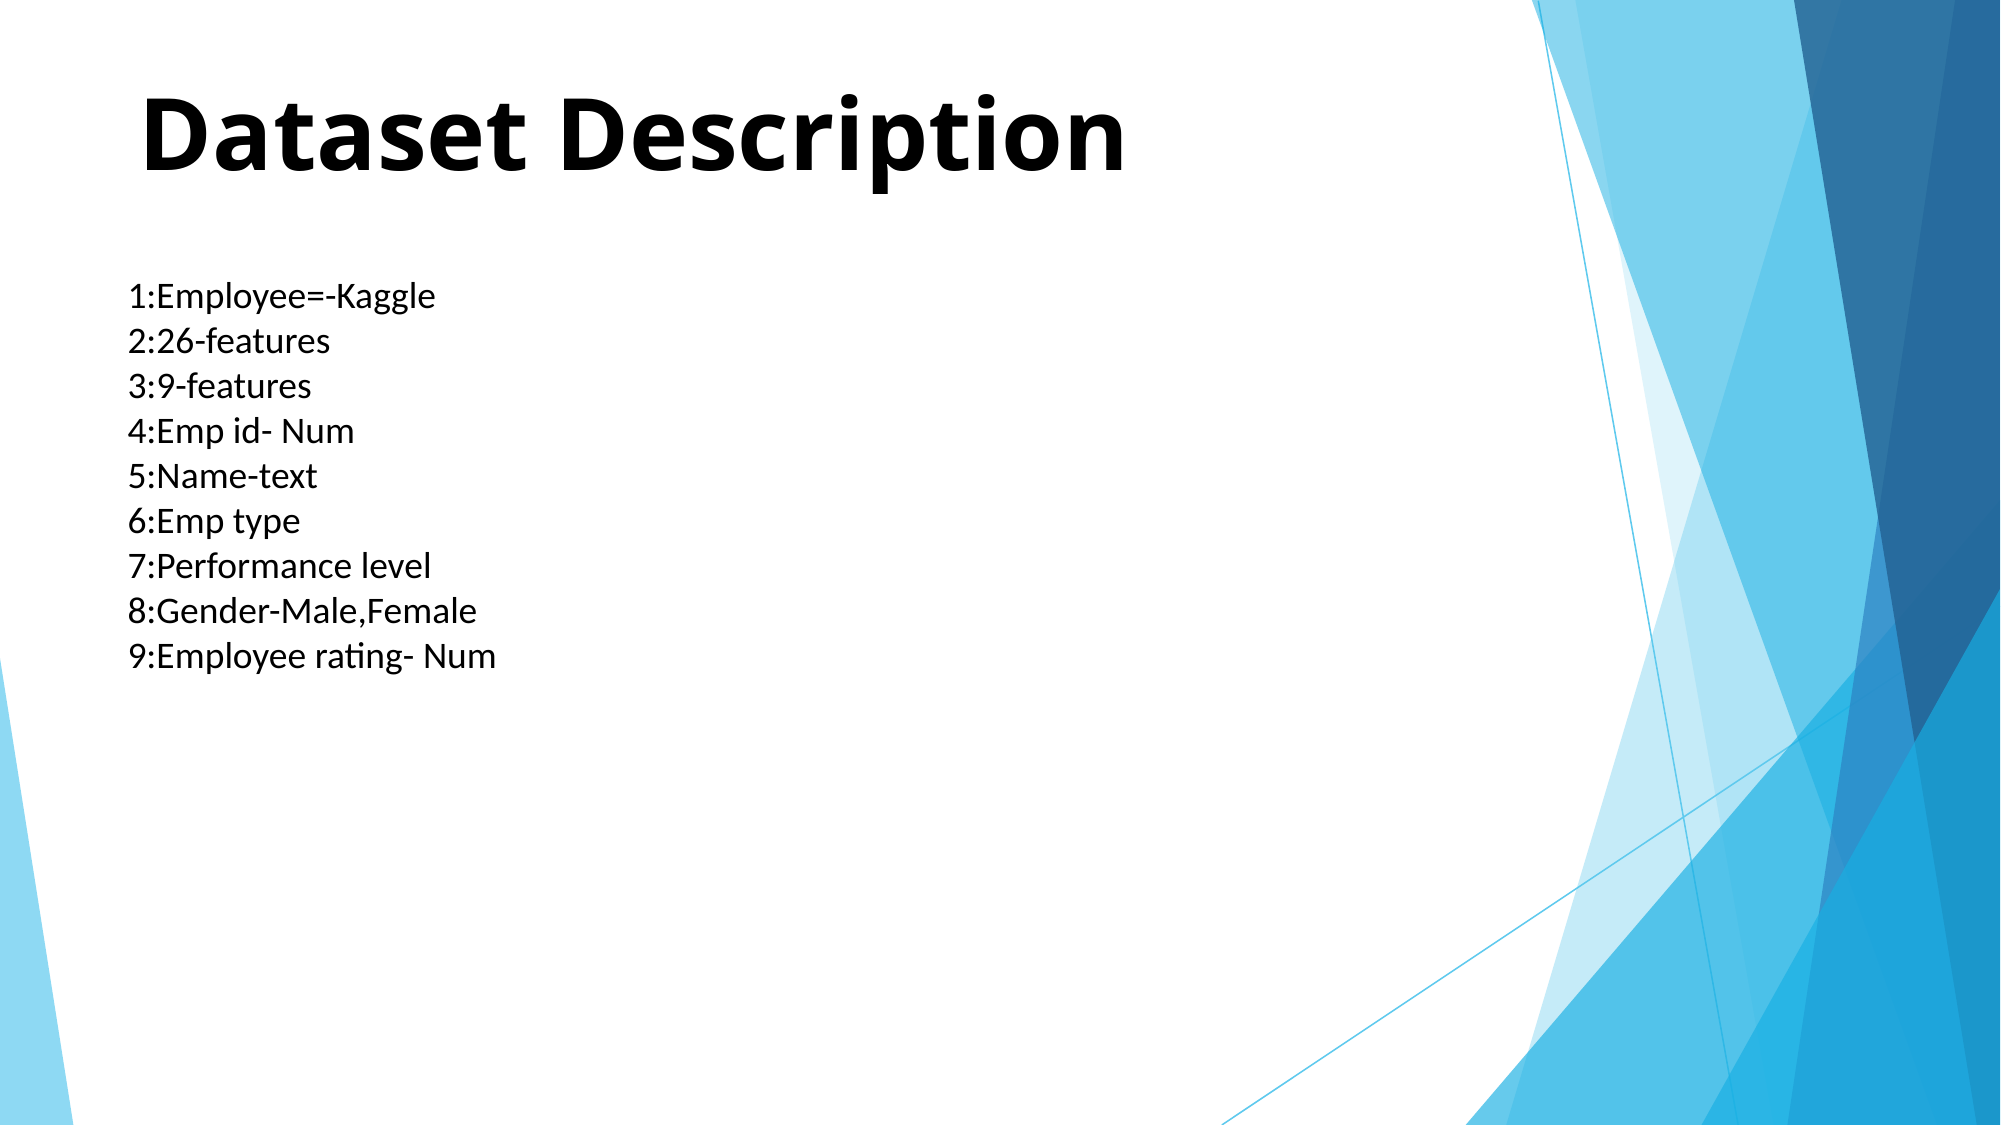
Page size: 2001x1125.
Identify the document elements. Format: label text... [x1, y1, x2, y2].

title Dataset Description [123, 62, 1877, 189]
text_box 1:Employee=-Kaggle 2:26-features 3:9-features 4:Emp id- Num 5:Name-text 6:Emp type 7:Performance level 8:Gender-Male,Female 9:Employee rating- Num [112, 263, 1088, 684]
